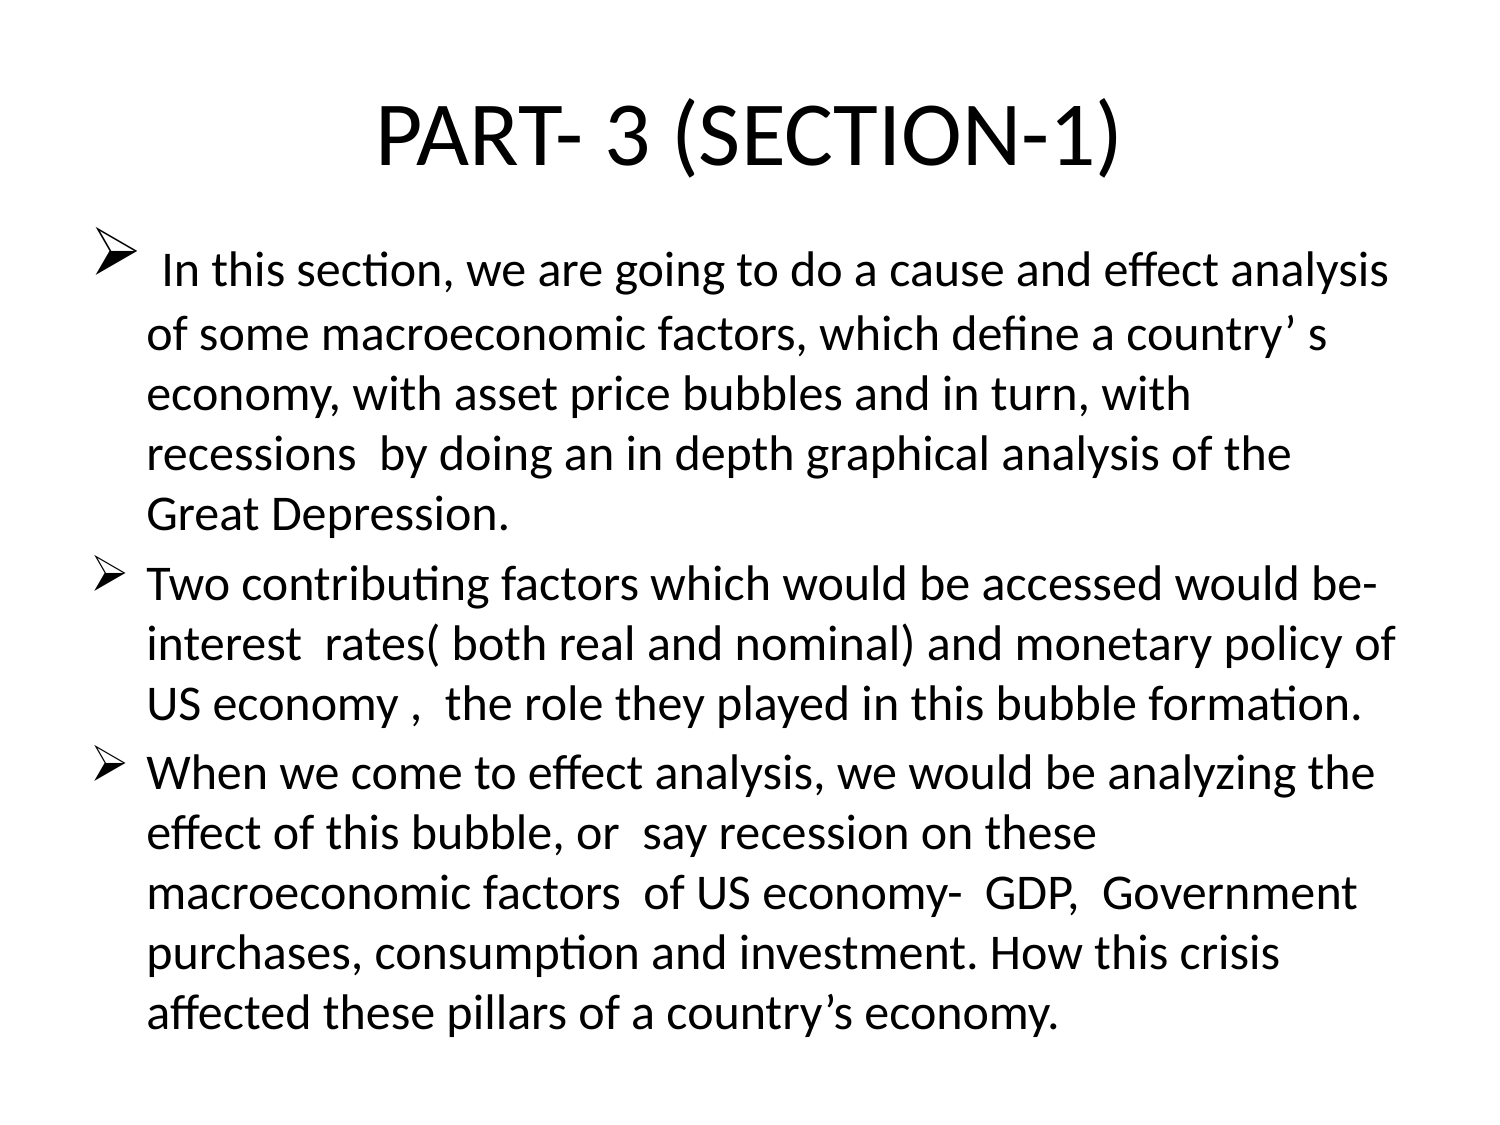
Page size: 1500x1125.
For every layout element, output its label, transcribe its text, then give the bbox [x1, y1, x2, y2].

title PART- 3 (SECTION-1) [75, 45, 1425, 212]
list In this section, we are going to do a cause and effect analysis of some macroeconomic factors, which define a country’ s economy, with asset price bubbles and in turn, with recessions by doing an in depth graphical analysis of the Great Depression. Two contributing factors which would be accessed would be- interest rates( both real and nominal) and monetary policy of US economy , the role they played in this bubble formation. When we come to effect analysis, we would be analyzing the effect of this bubble, or say recession on these macroeconomic factors of US economy- GDP, Government purchases, consumption and investment. How this crisis affected these pillars of a country’s economy. [75, 212, 1425, 1063]
